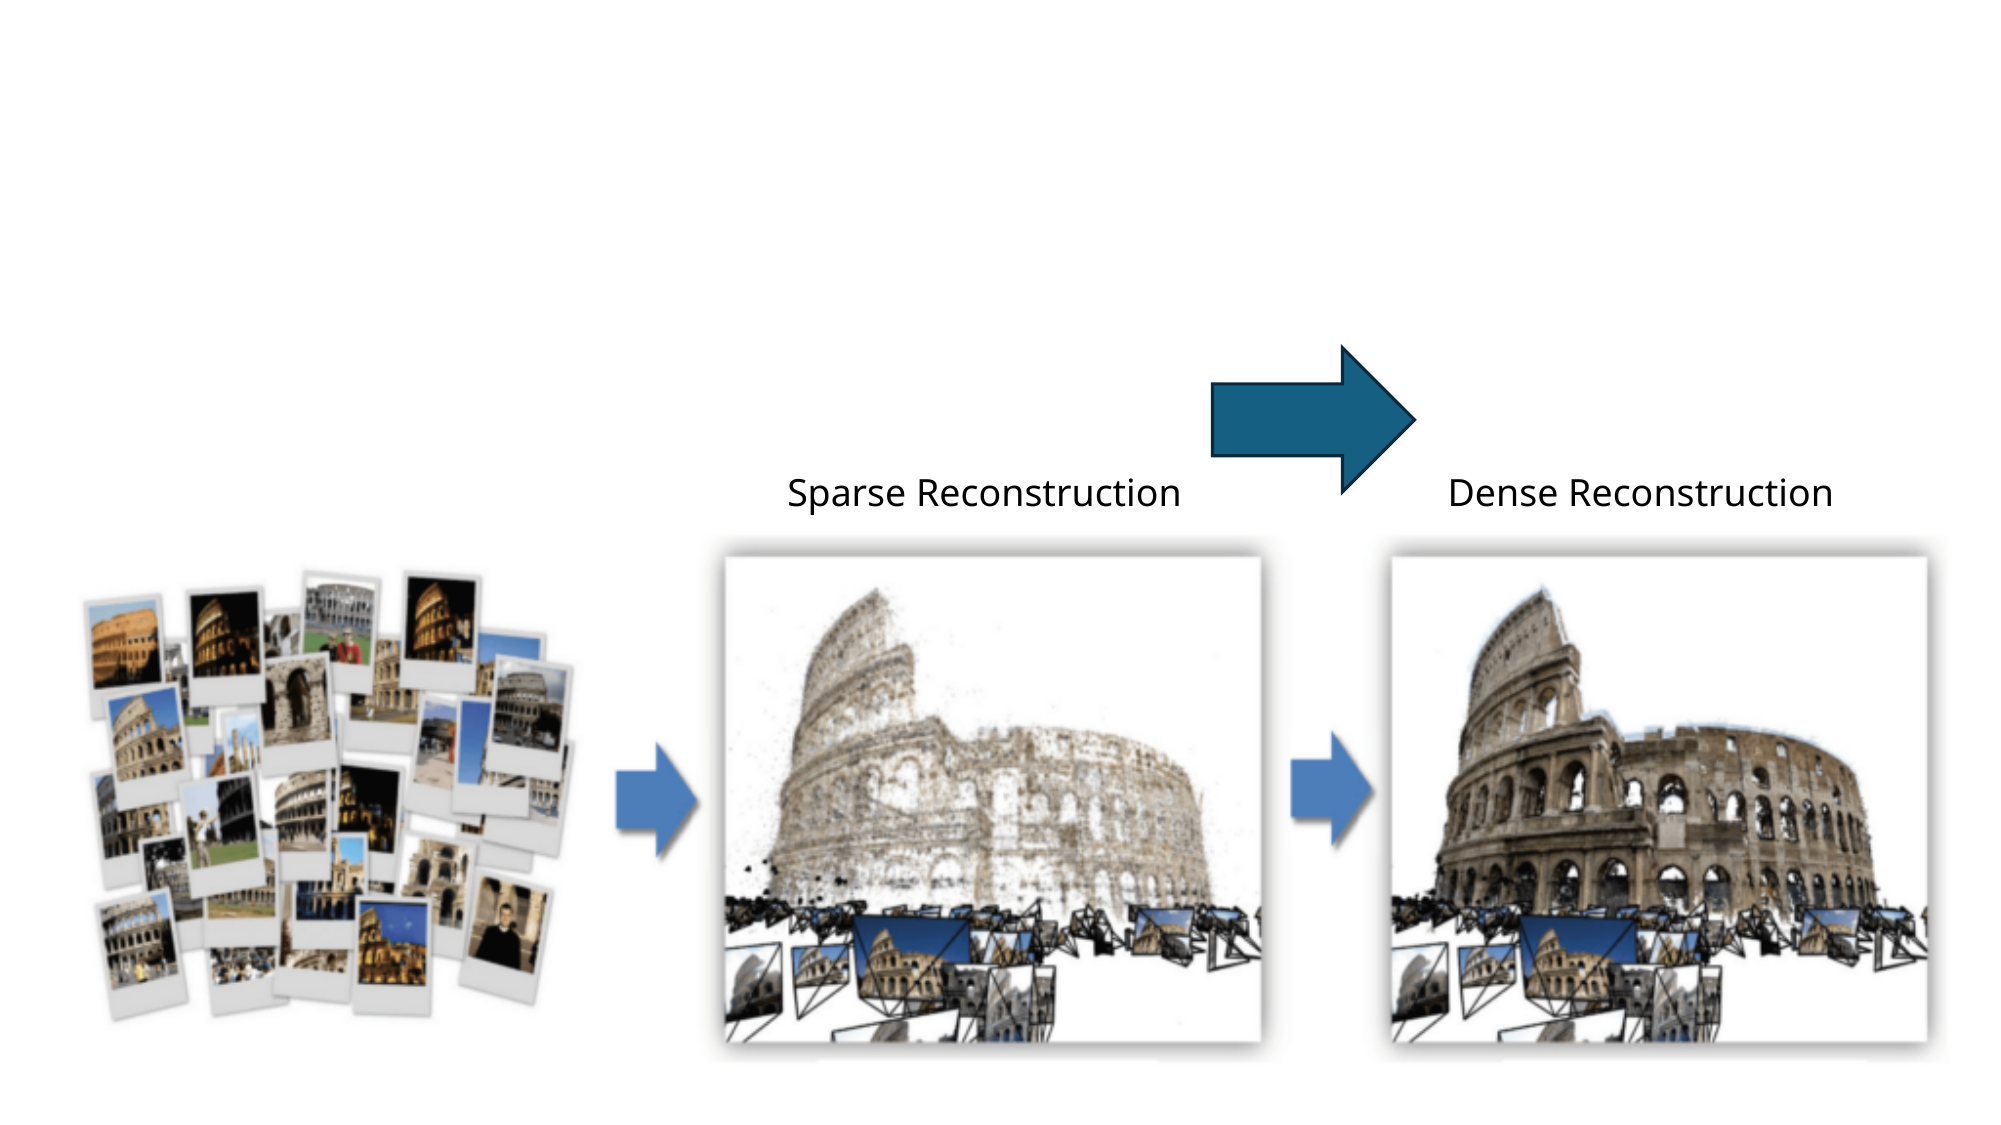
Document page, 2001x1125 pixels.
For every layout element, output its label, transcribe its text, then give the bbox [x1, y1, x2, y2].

text_box Sparse Reconstruction [772, 461, 1197, 521]
picture [0, 521, 2000, 1066]
text_box [1210, 344, 1417, 496]
text_box Dense Reconstruction [1432, 461, 1850, 521]
